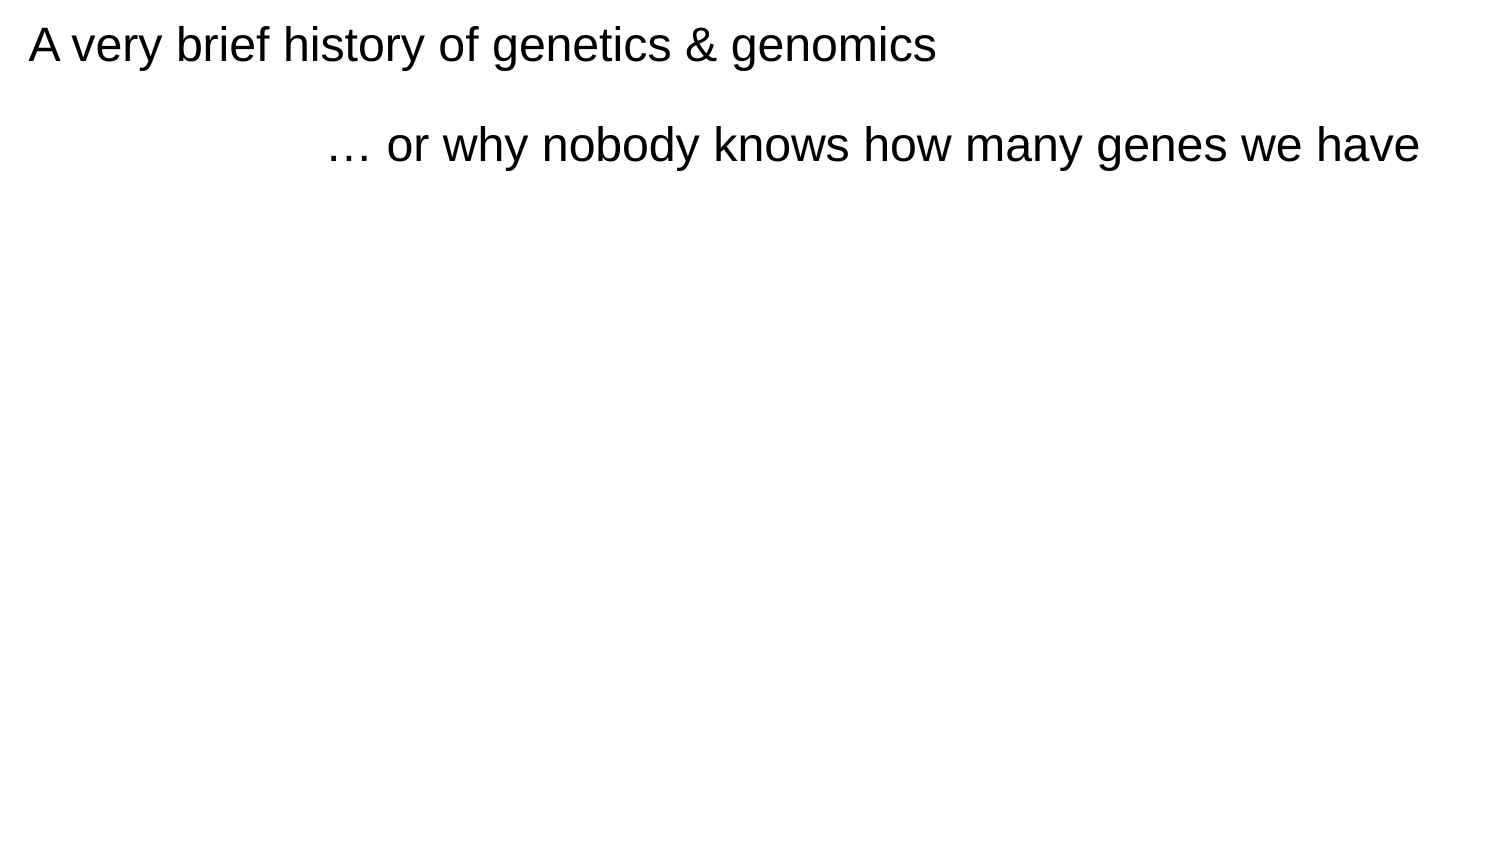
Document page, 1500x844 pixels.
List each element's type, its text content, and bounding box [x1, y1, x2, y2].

title A very brief history of genetics & genomics [13, 0, 1412, 92]
title … or why nobody knows how many genes we have [38, 98, 1437, 192]
